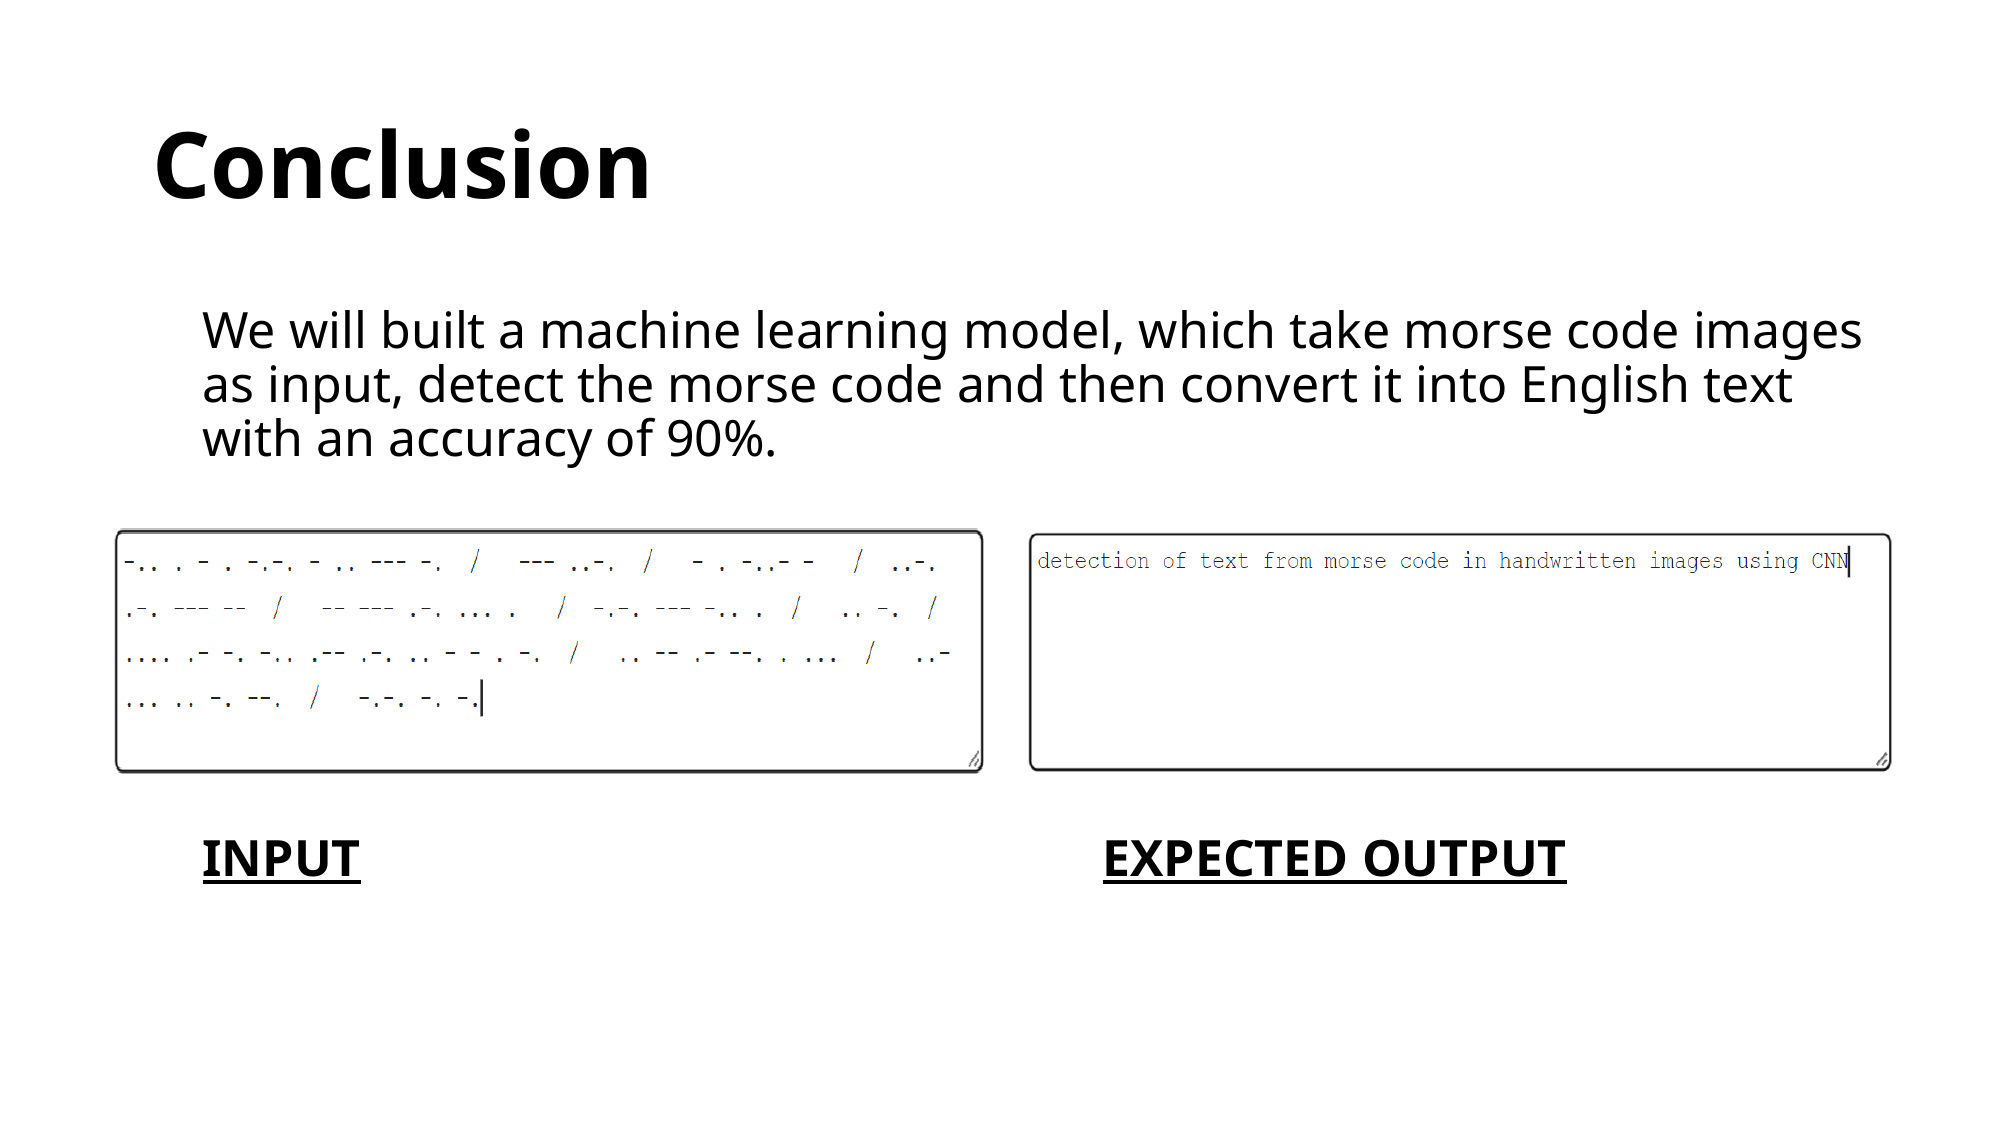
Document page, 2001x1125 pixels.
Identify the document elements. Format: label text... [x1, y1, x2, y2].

list We will built a machine learning model, which take morse code images as input, detect the morse code and then convert it into English text with an accuracy of 90%. INPUT EXPECTED OUTPUT [187, 297, 1913, 509]
picture [91, 509, 1913, 785]
title Conclusion [137, 59, 1863, 278]
list We will built a machine learning model, which take morse code images as input, detect the morse code and then convert it into English text with an accuracy of 90%. INPUT EXPECTED OUTPUT [187, 785, 1913, 1012]
